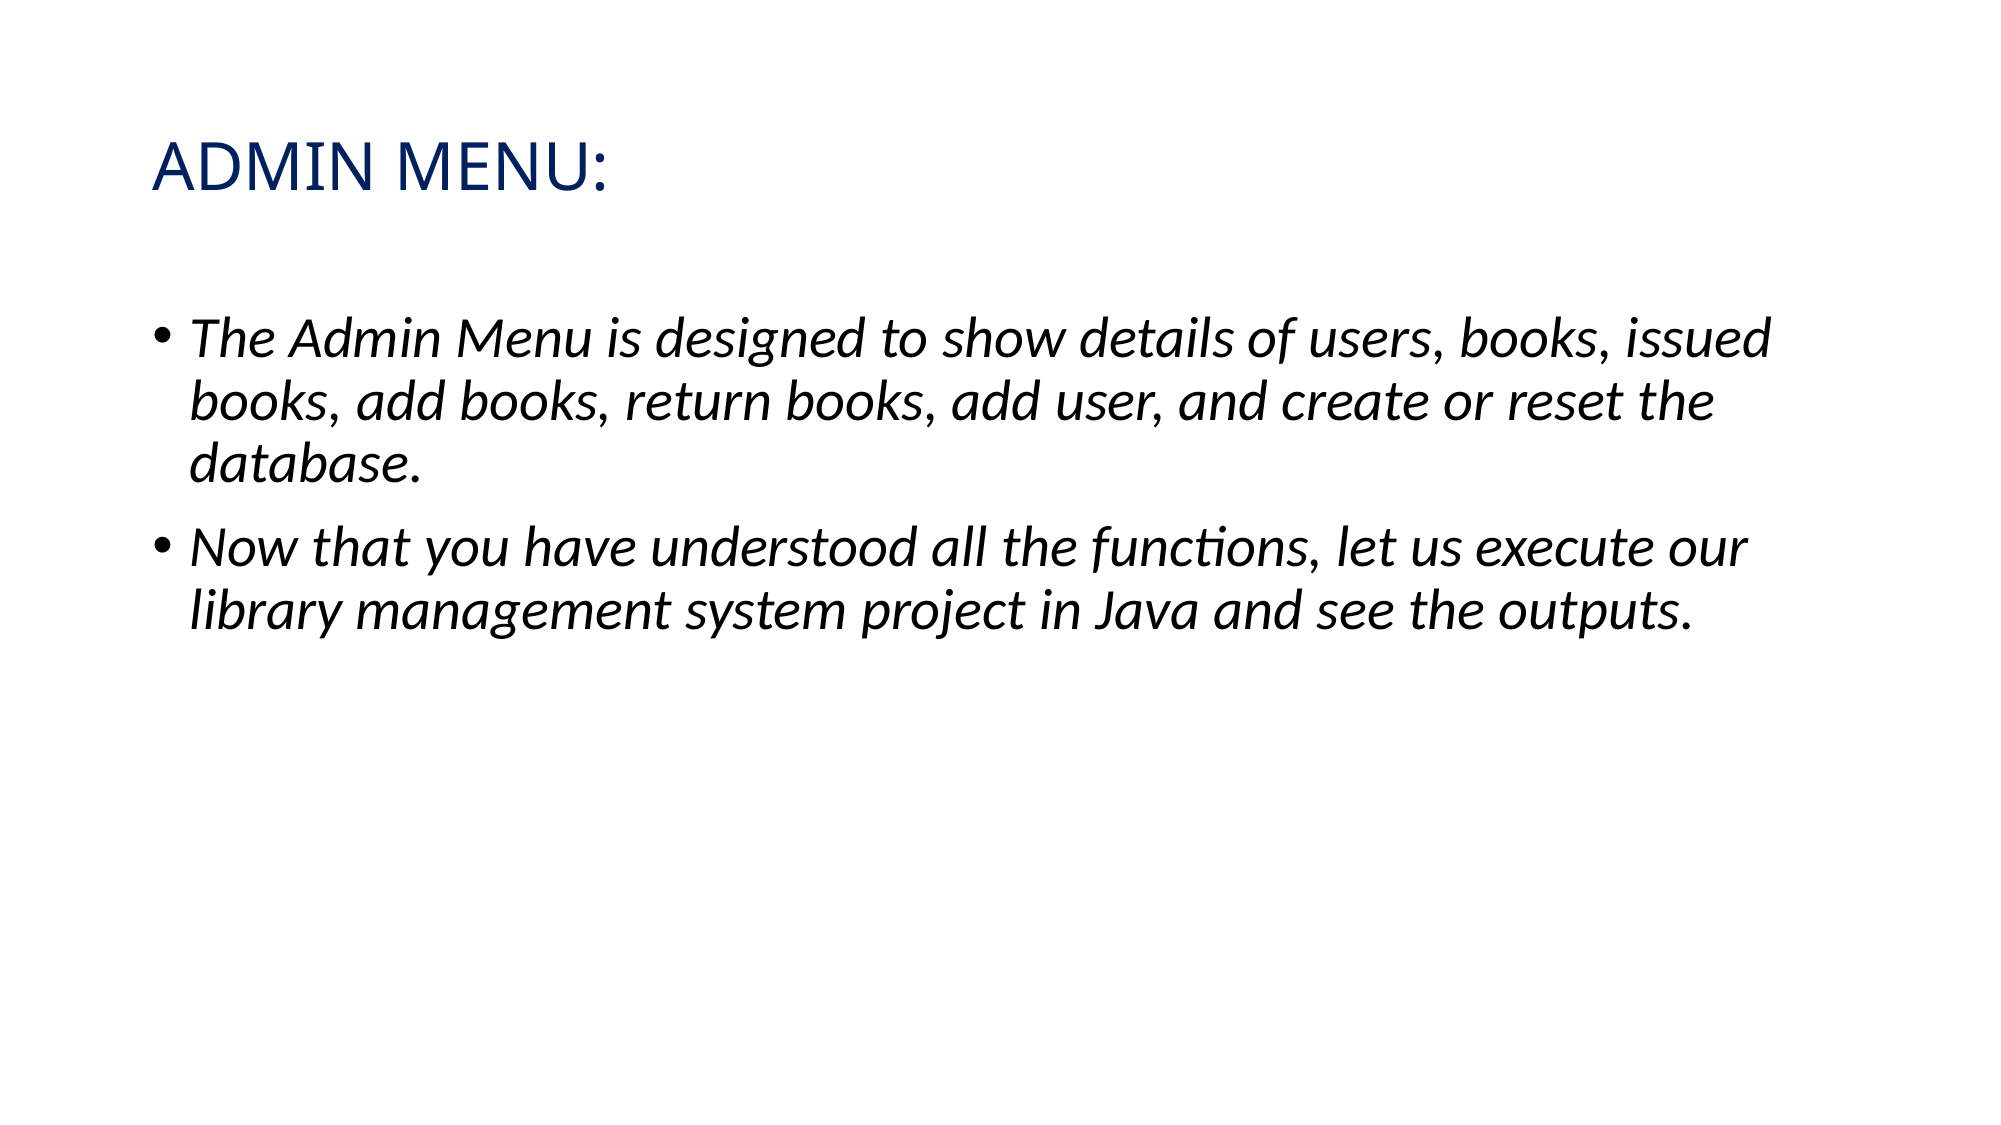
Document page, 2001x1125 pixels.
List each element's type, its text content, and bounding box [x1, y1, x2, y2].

list The Admin Menu is designed to show details of users, books, issued books, add books, return books, add user, and create or reset the database. Now that you have understood all the functions, let us execute our library management system project in Java and see the outputs. [137, 299, 1863, 1014]
title ADMIN MENU: [137, 59, 1863, 278]
